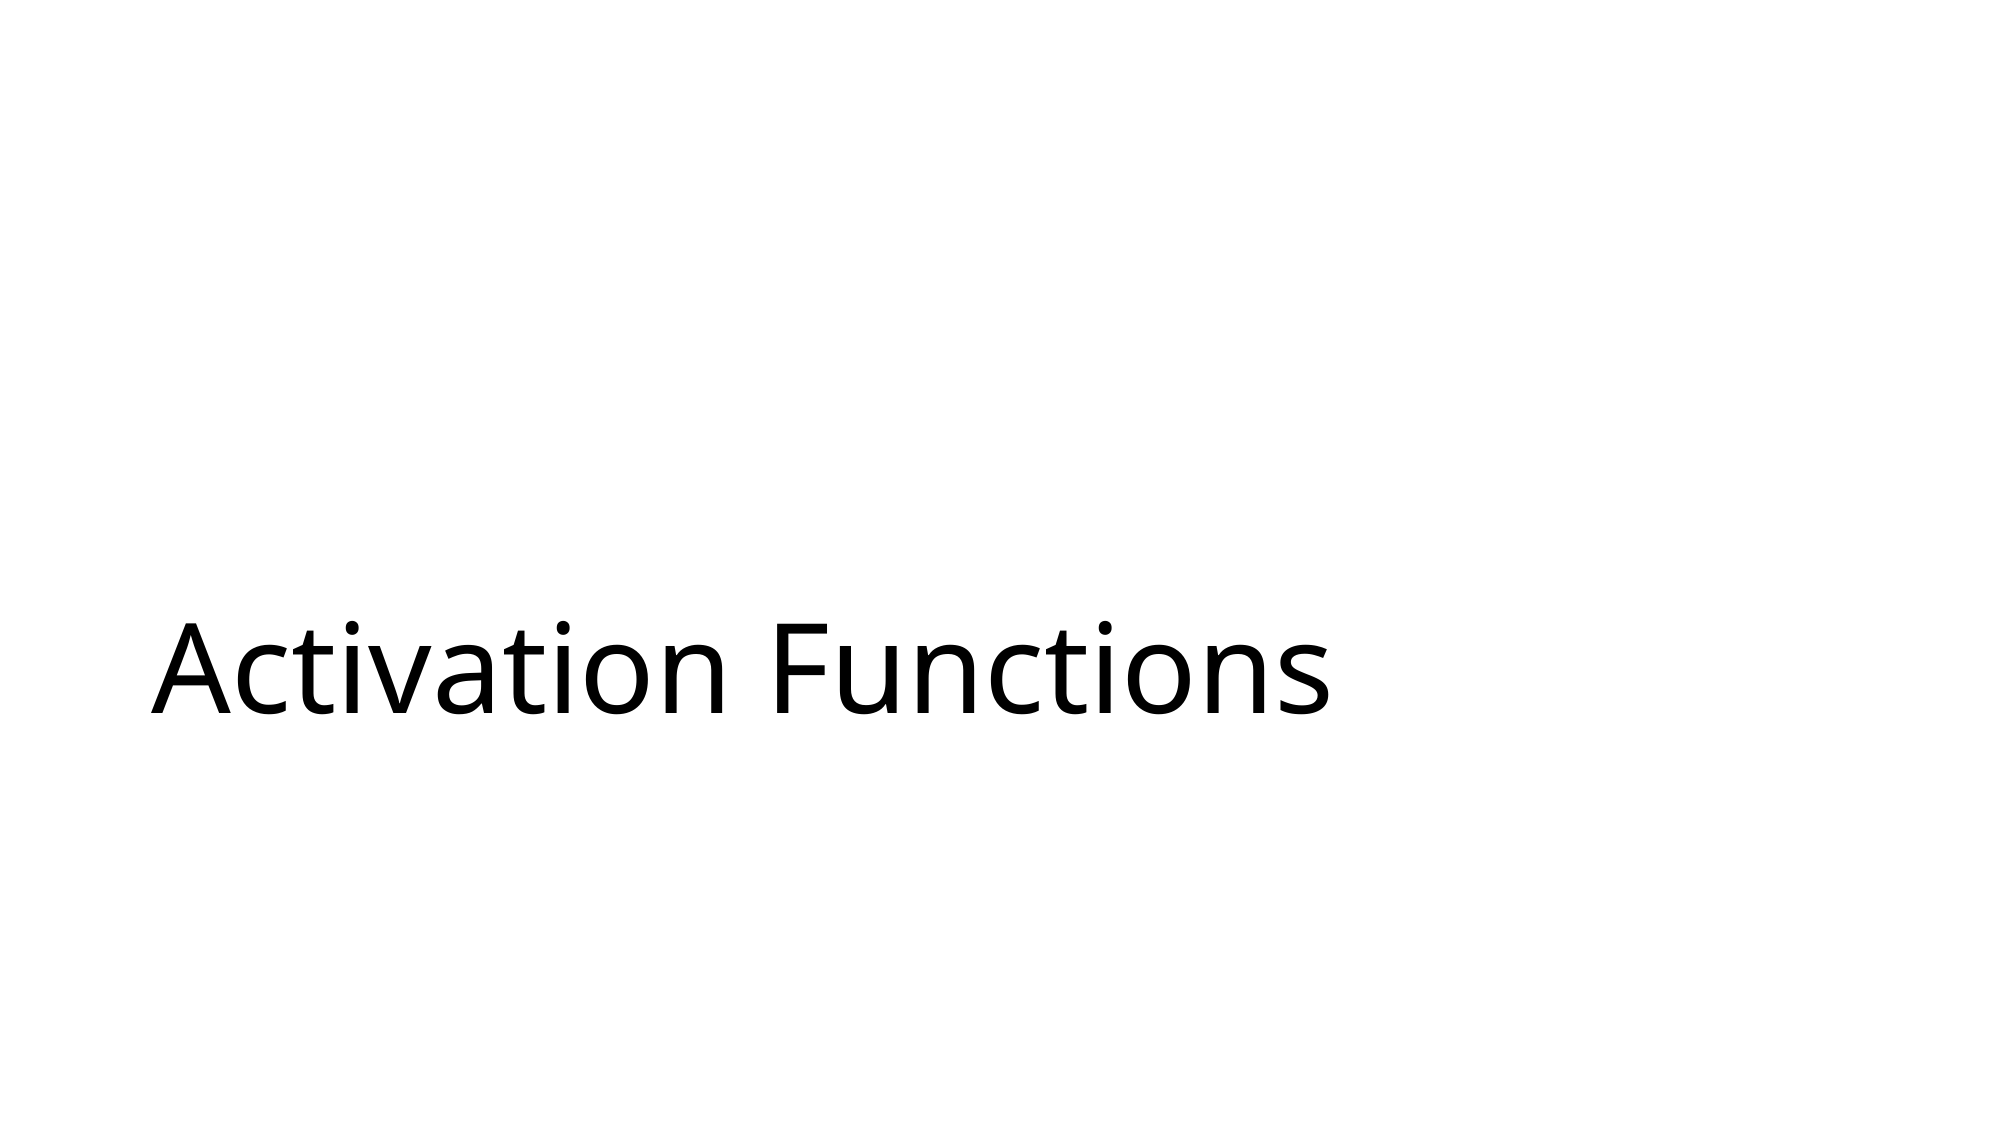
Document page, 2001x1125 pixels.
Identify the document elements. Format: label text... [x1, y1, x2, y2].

title Activation Functions [136, 280, 1862, 749]
